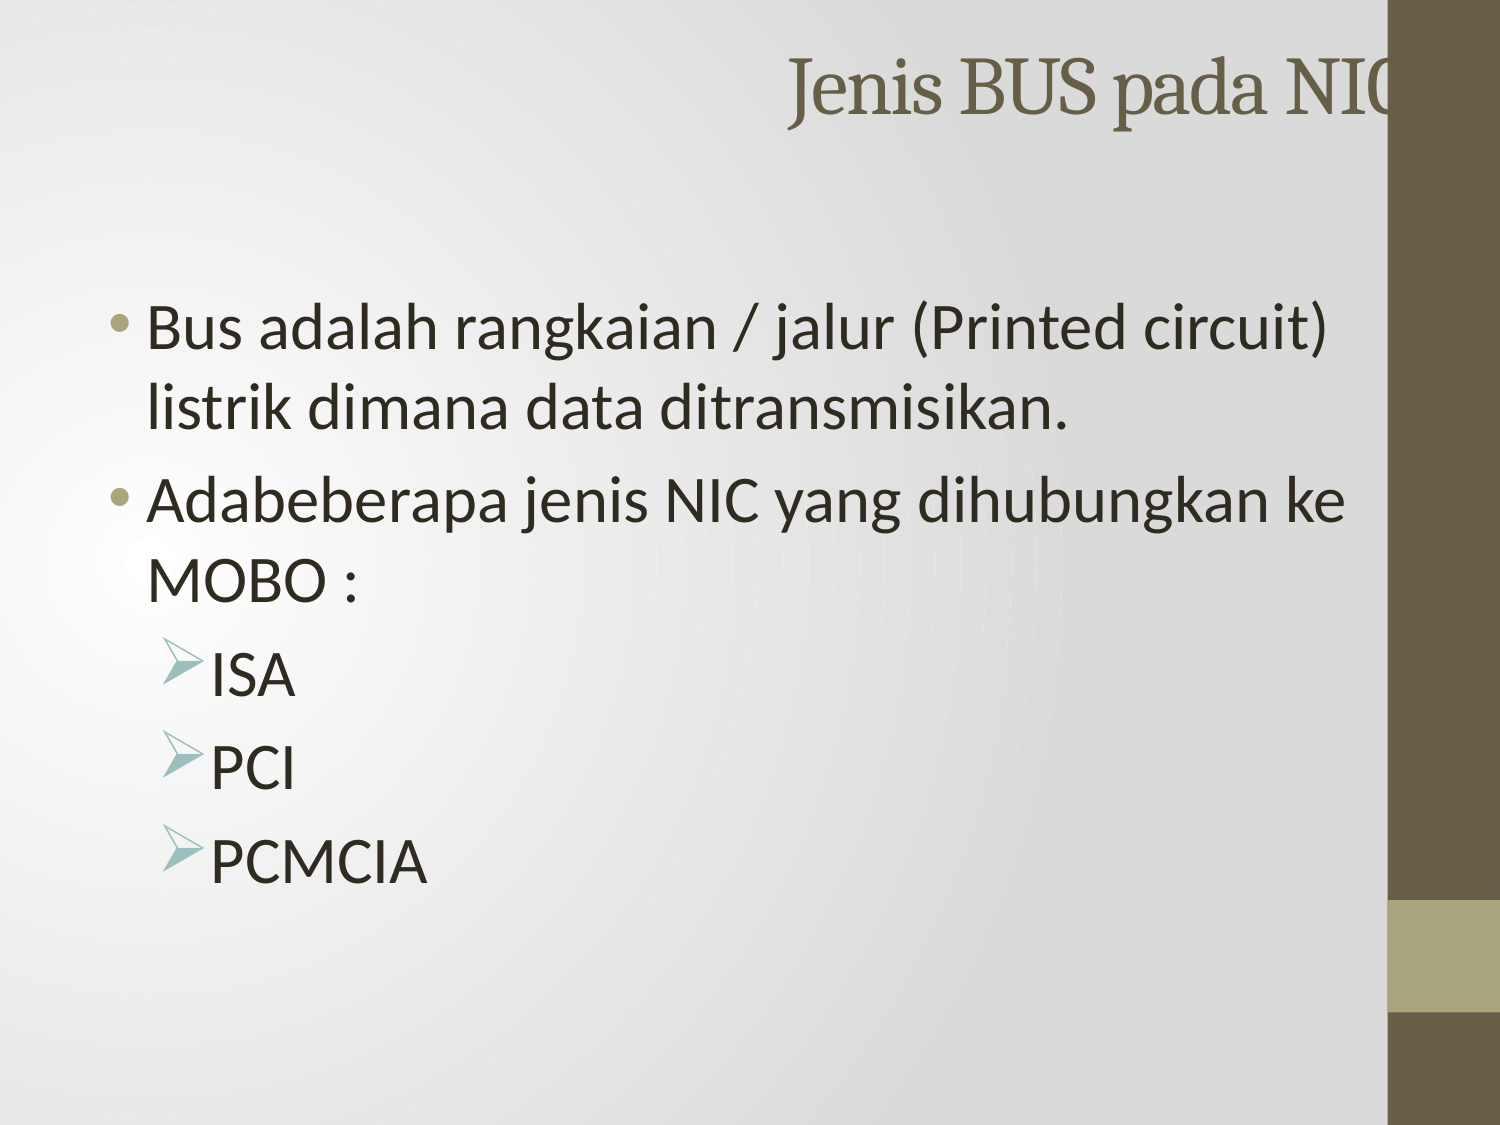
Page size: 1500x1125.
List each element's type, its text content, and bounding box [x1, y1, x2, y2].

title Jenis BUS pada NIC [75, 12, 1425, 150]
list Bus adalah rangkaian / jalur (Printed circuit) listrik dimana data ditransmisikan. Adabeberapa jenis NIC yang dihubungkan ke MOBO : ISA PCI PCMCIA [75, 275, 1425, 1018]
